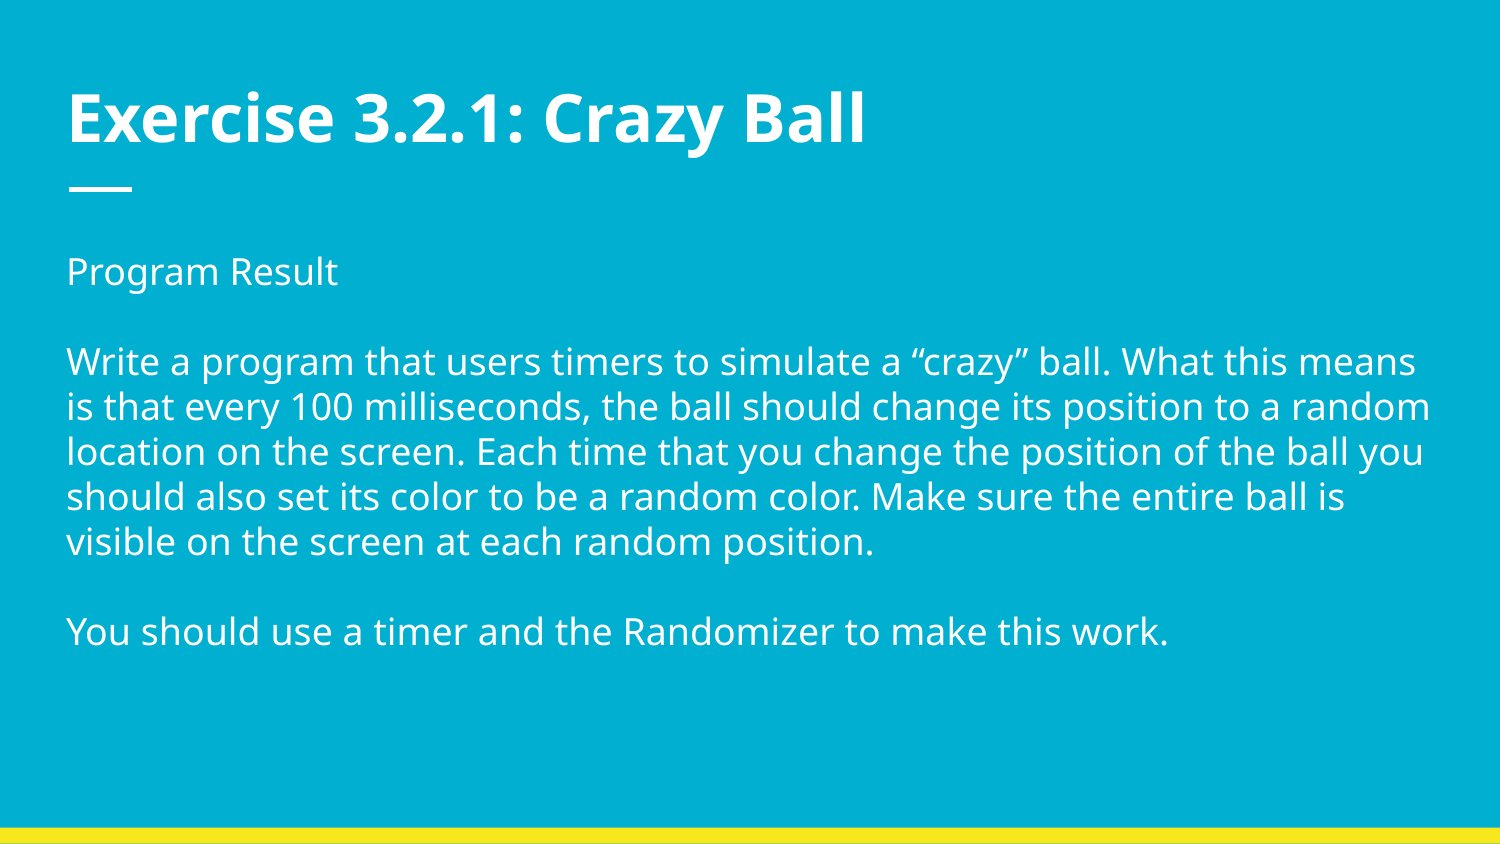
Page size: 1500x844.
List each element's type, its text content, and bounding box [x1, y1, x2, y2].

title Exercise 3.2.1: Crazy Ball [51, 61, 1449, 167]
list Program Result Write a program that users timers to simulate a “crazy” ball. What this means is that every 100 milliseconds, the ball should change its position to a random location on the screen. Each time that you change the position of the ball you should also set its color to be a random color. Make sure the entire ball is visible on the screen at each random position. You should use a timer and the Randomizer to make this work. [51, 232, 1449, 750]
